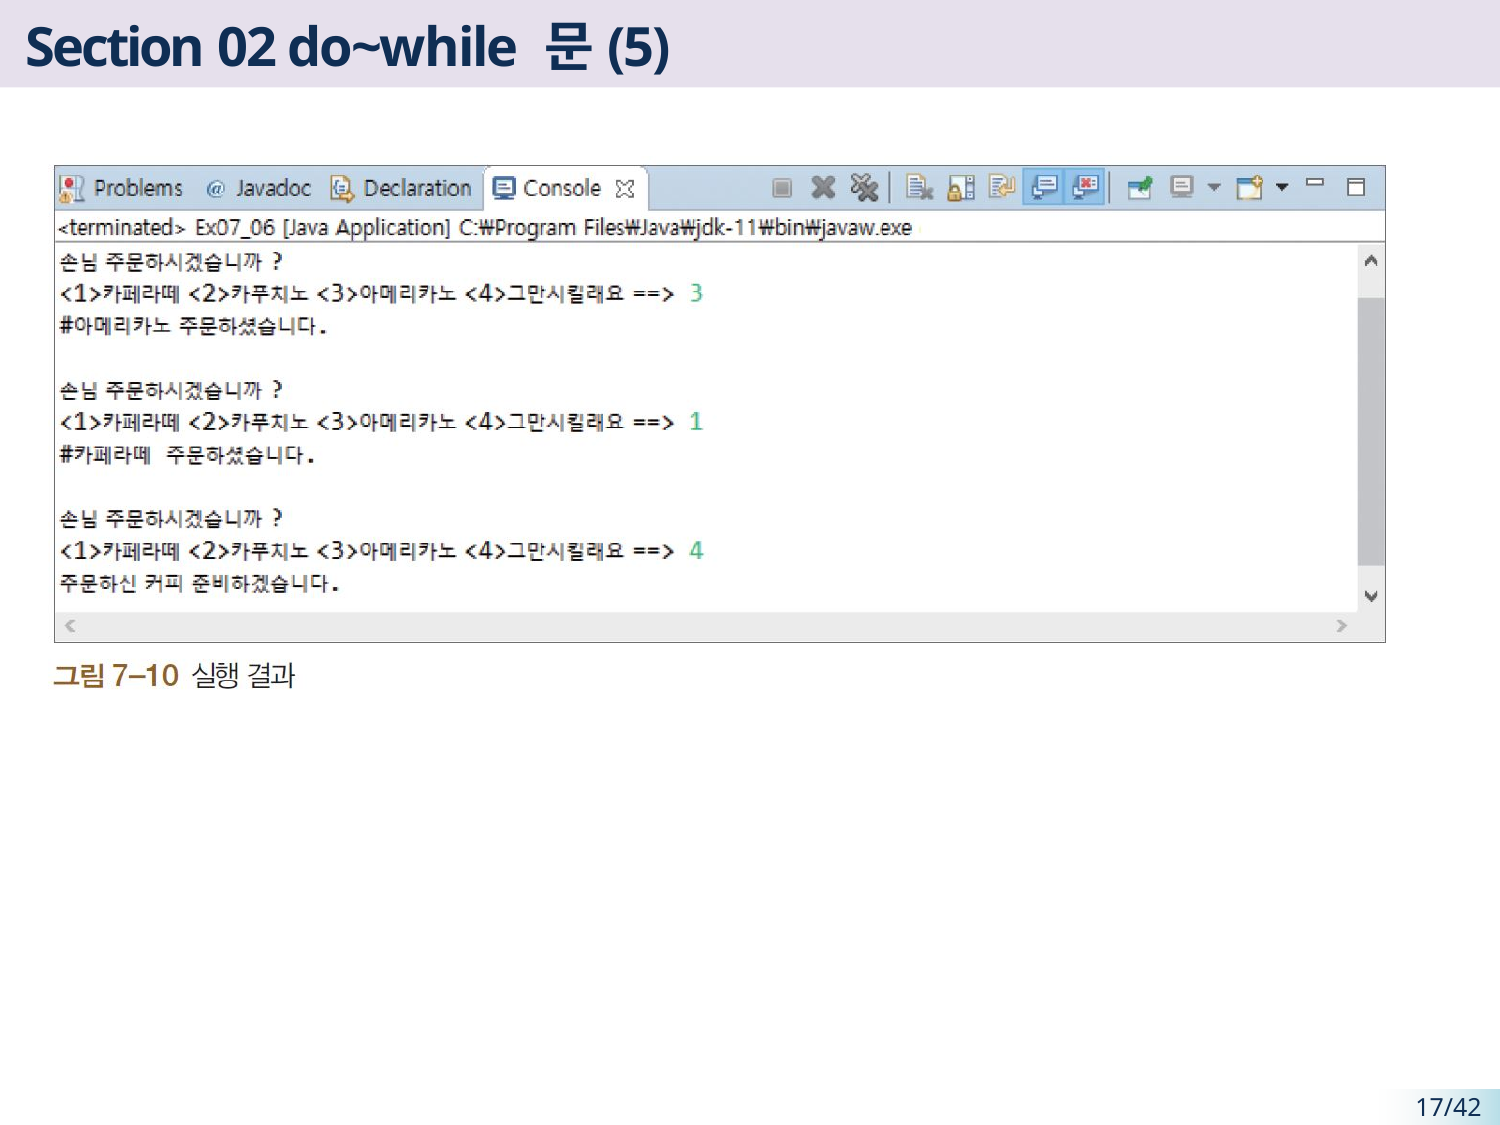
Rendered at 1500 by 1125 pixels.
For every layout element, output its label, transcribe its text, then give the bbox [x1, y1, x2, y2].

title Section 02 do~while 문(5) [10, 5, 1288, 84]
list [48, 156, 1396, 700]
